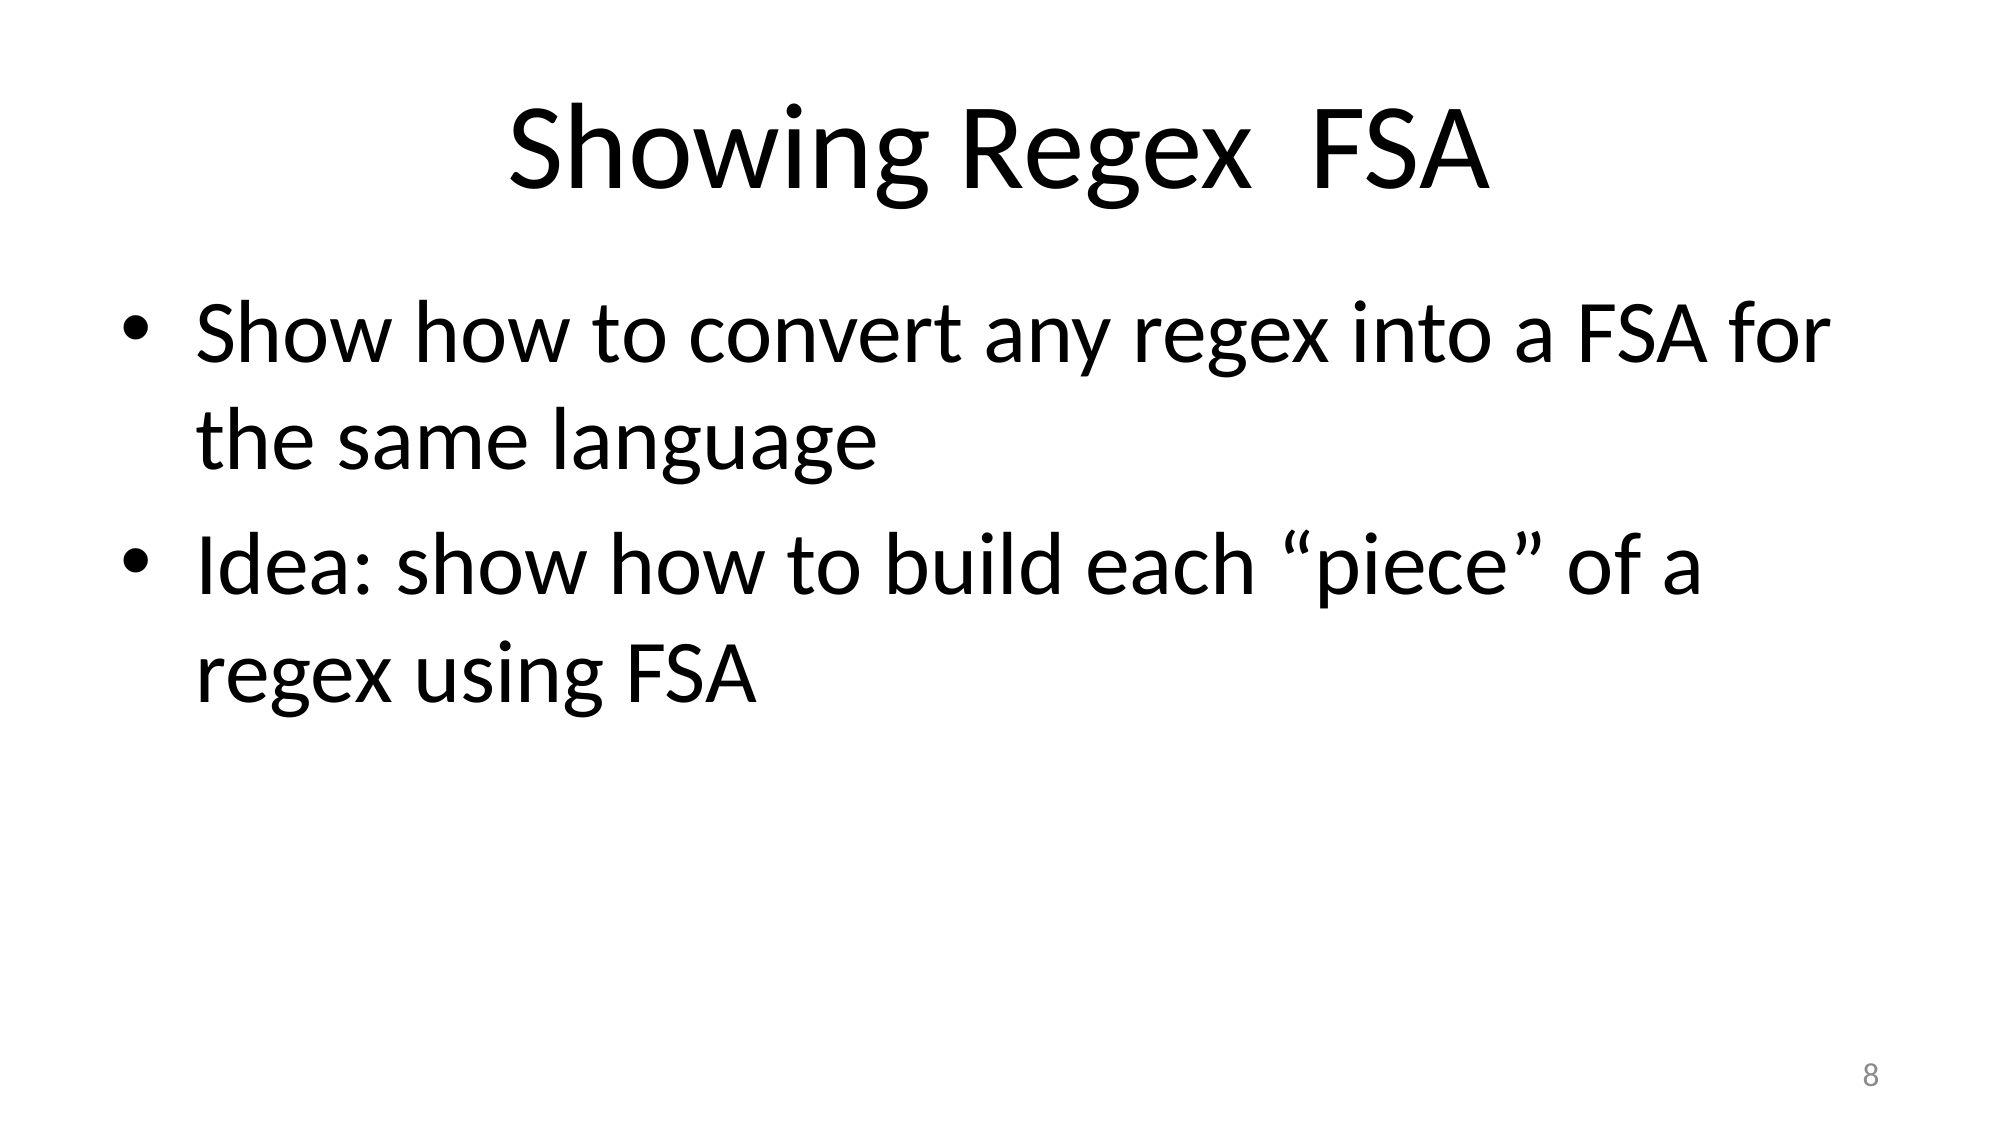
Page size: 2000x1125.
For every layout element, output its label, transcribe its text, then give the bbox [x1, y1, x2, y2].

slide_number 8 [1432, 1042, 1900, 1103]
list Show how to convert any regex into a FSA for the same language Idea: show how to build each “piece” of a regex using FSA [99, 262, 1900, 1005]
